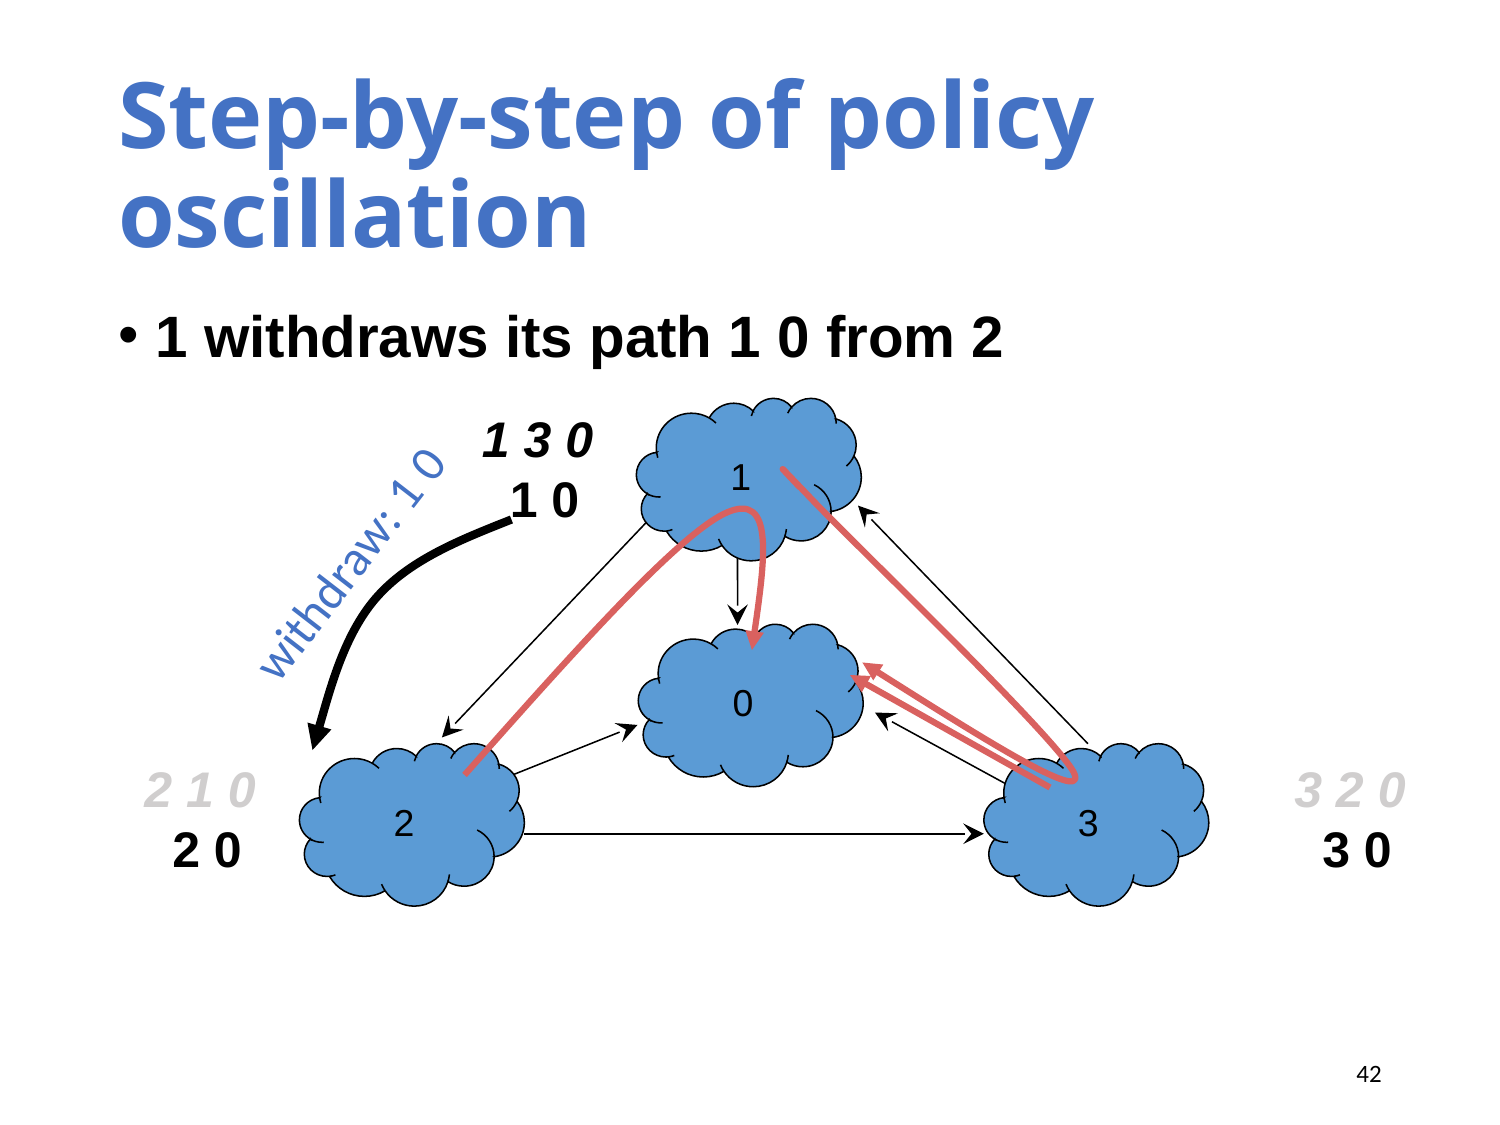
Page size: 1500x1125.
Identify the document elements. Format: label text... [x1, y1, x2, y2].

list 1 withdraws its path 1 0 from 2 [103, 299, 1397, 1014]
title Step-by-step of policy oscillation [103, 59, 1397, 278]
text_box 3 2 0 3 0 [1279, 749, 1421, 885]
slide_number 42 [1059, 1042, 1397, 1103]
text_box withdraw: 1 0 [223, 563, 299, 707]
text_box 2 1 0 2 0 [129, 749, 271, 885]
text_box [299, 398, 1209, 907]
